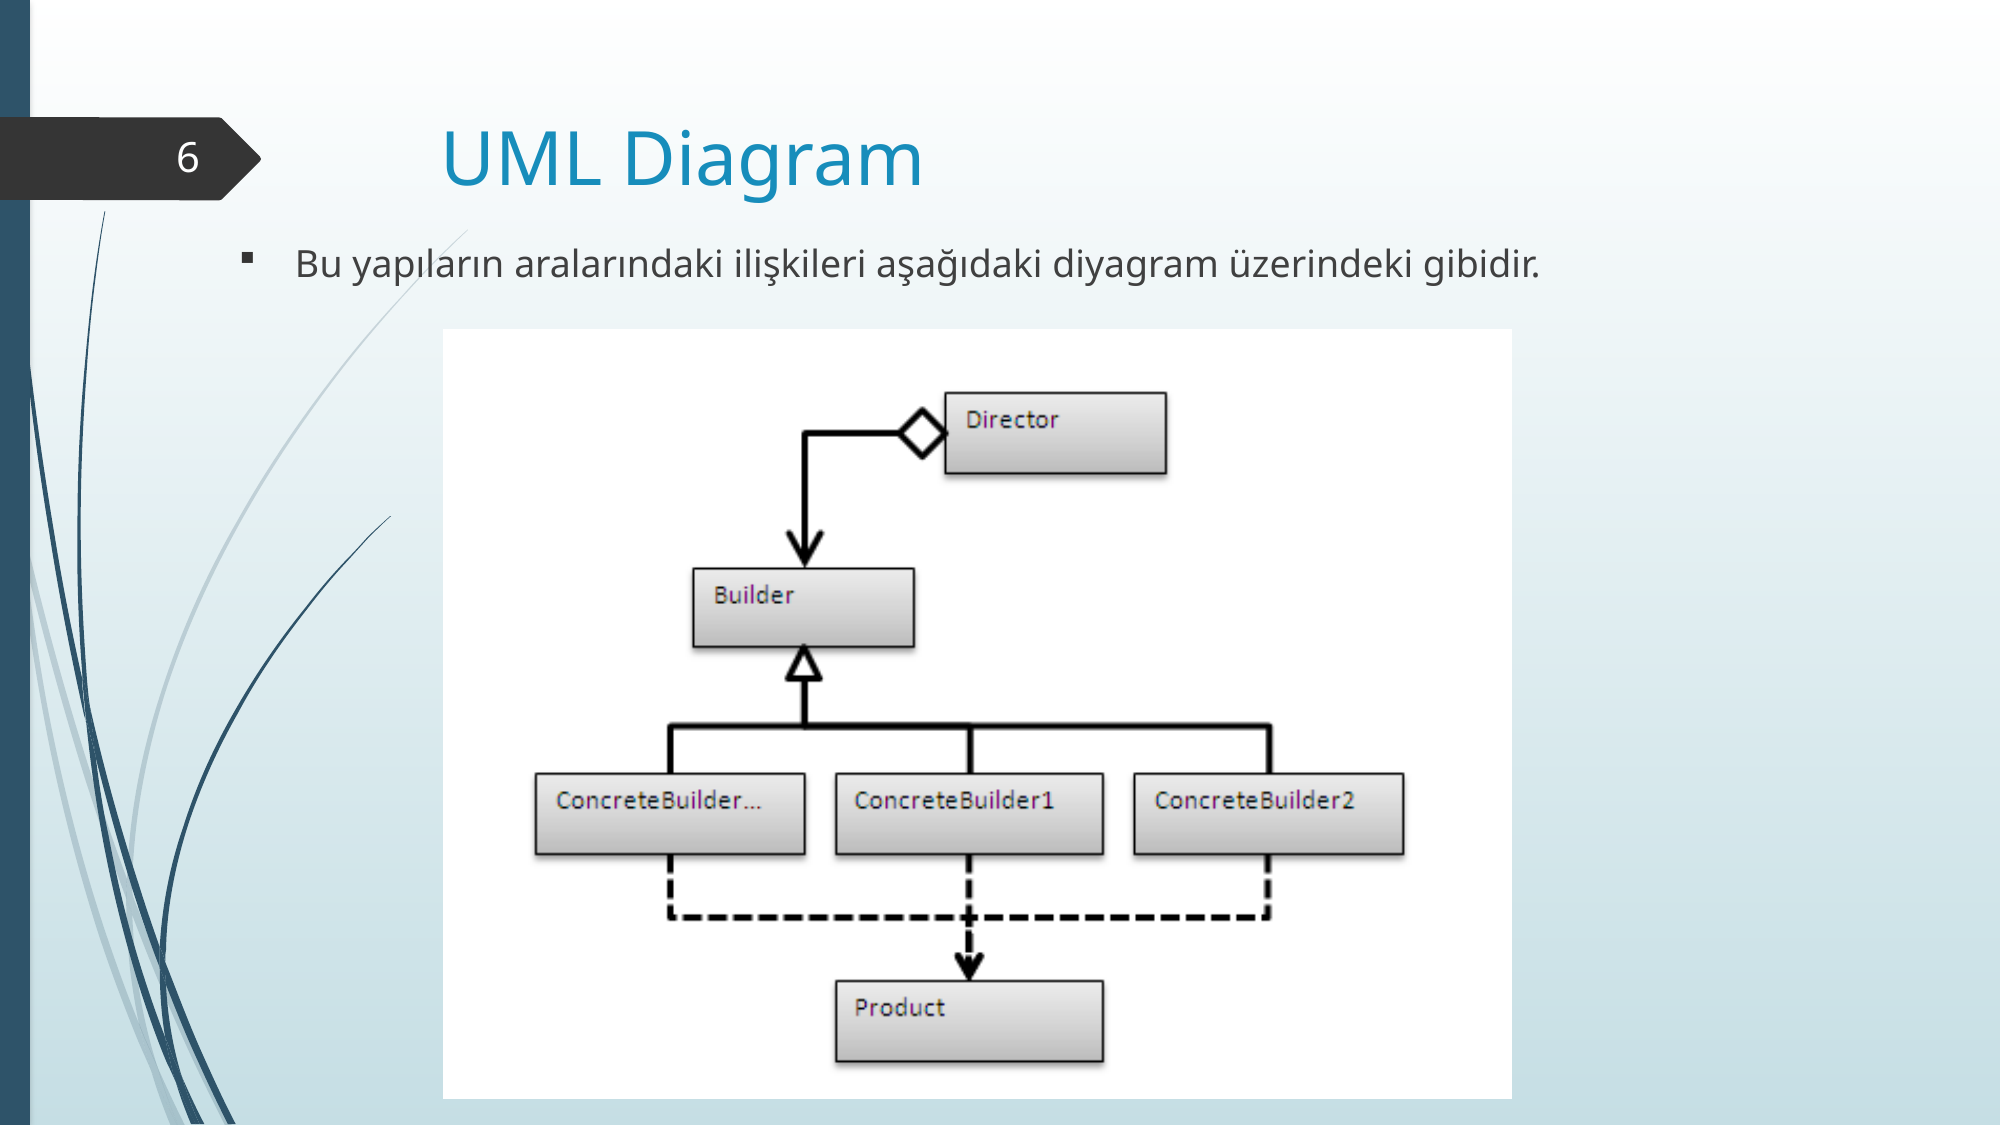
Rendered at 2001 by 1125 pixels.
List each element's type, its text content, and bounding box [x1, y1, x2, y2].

list Bu yapıların aralarındaki ilişkileri aşağıdaki diyagram üzerindeki gibidir. [223, 232, 1867, 295]
slide_number 6 [87, 129, 216, 190]
title UML Diagram [425, 102, 1888, 313]
picture [443, 329, 1513, 1099]
